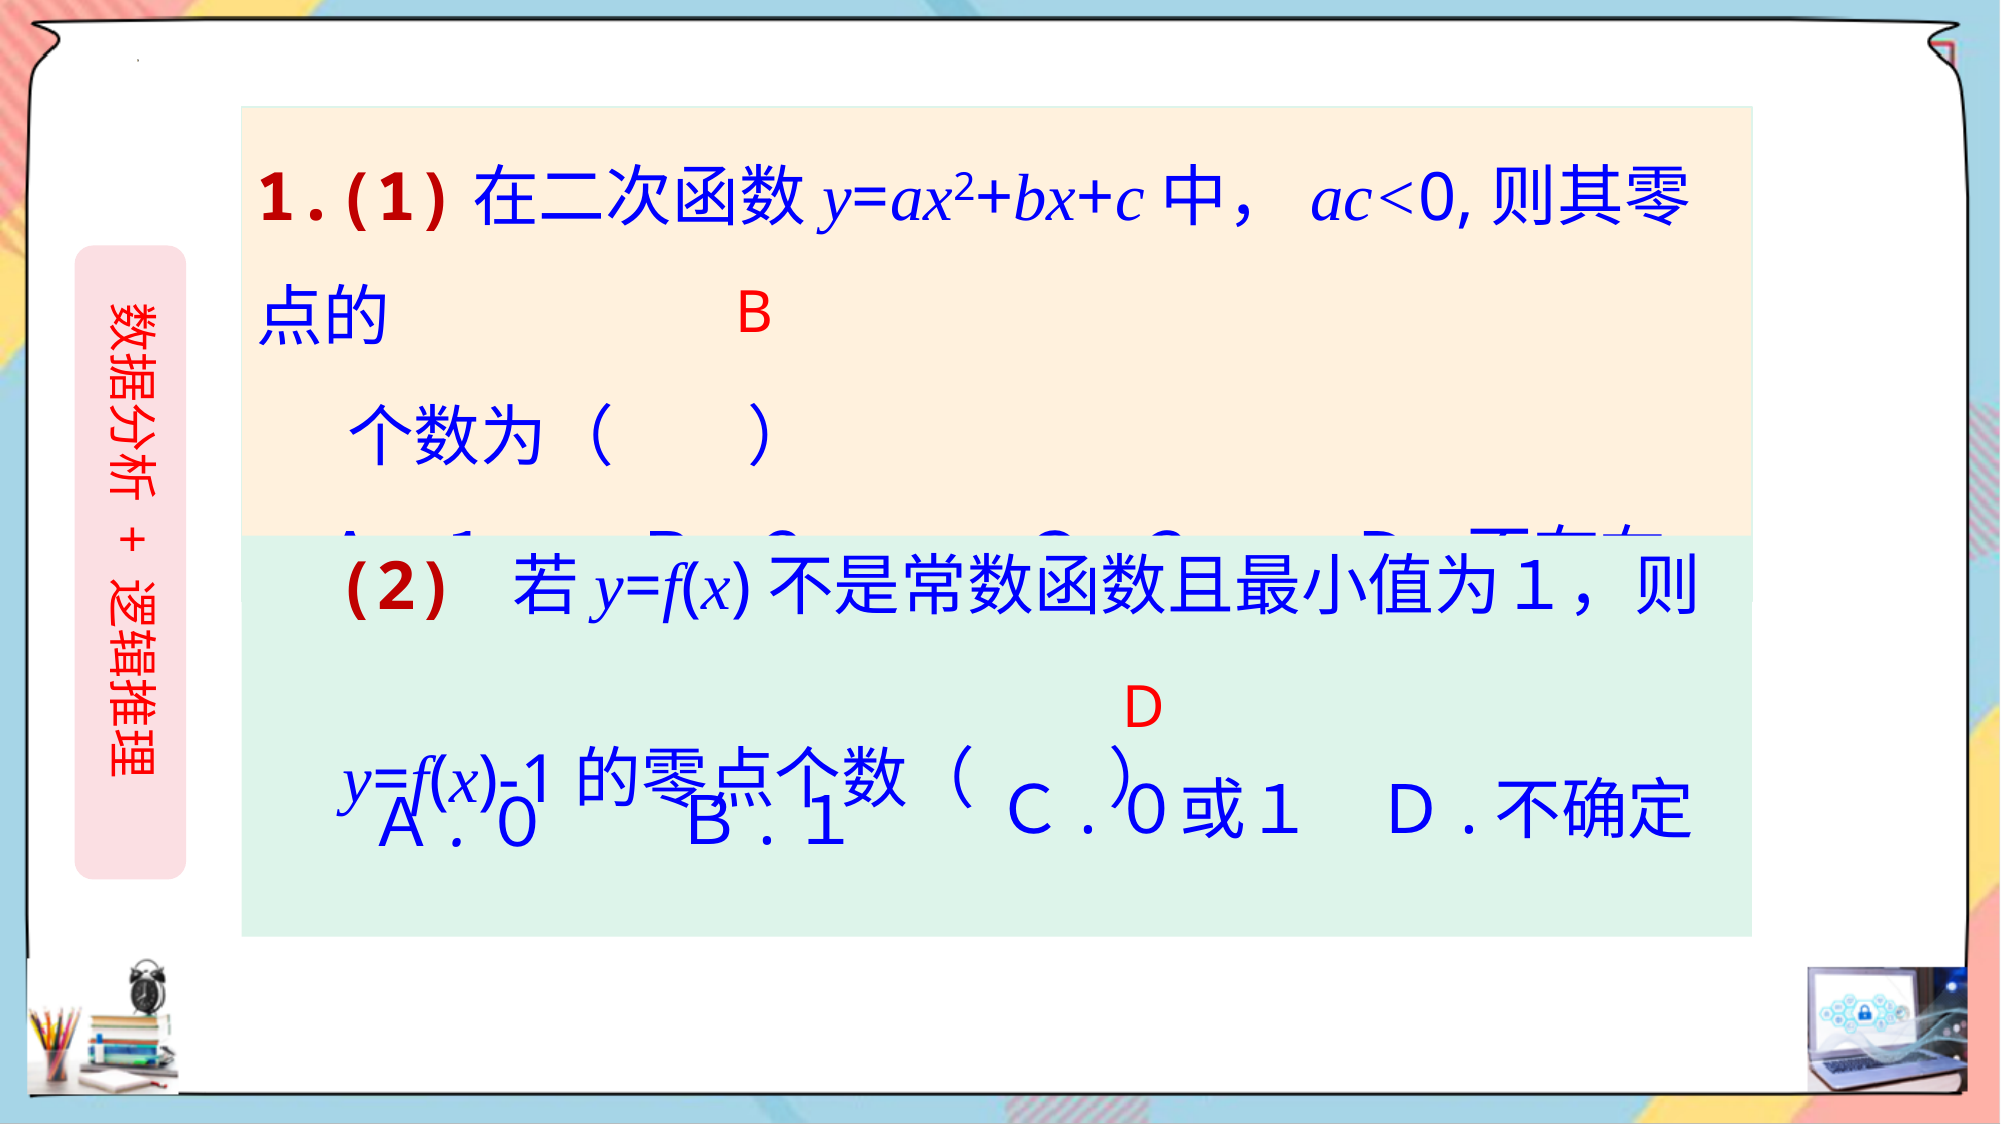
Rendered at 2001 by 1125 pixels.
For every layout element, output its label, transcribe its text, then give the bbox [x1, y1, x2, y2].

text_box 1.(1)在二次函数y=ax2+bx+c中，ac<0,则其零点的 个数为（ ） Ａ.１ Ｂ.２ Ｃ.３ Ｄ.不存在 [241, 106, 1752, 535]
picture [0, 0, 2001, 1125]
text_box D [1107, 661, 1195, 747]
text_box Ｃ.０或１ [981, 759, 1363, 854]
text_box Ａ.０ [353, 772, 1022, 867]
text_box Ｂ.１ [661, 770, 1021, 866]
text_box 数据分析 + 逻辑推理 [74, 245, 187, 880]
text_box B [720, 266, 809, 352]
text_box Ｄ.不确定 [1363, 759, 1800, 854]
text_box (2) 若y=f(x)不是常数函数且最小值为１，则 y=f(x)-1的零点个数（ ） [241, 535, 1752, 937]
